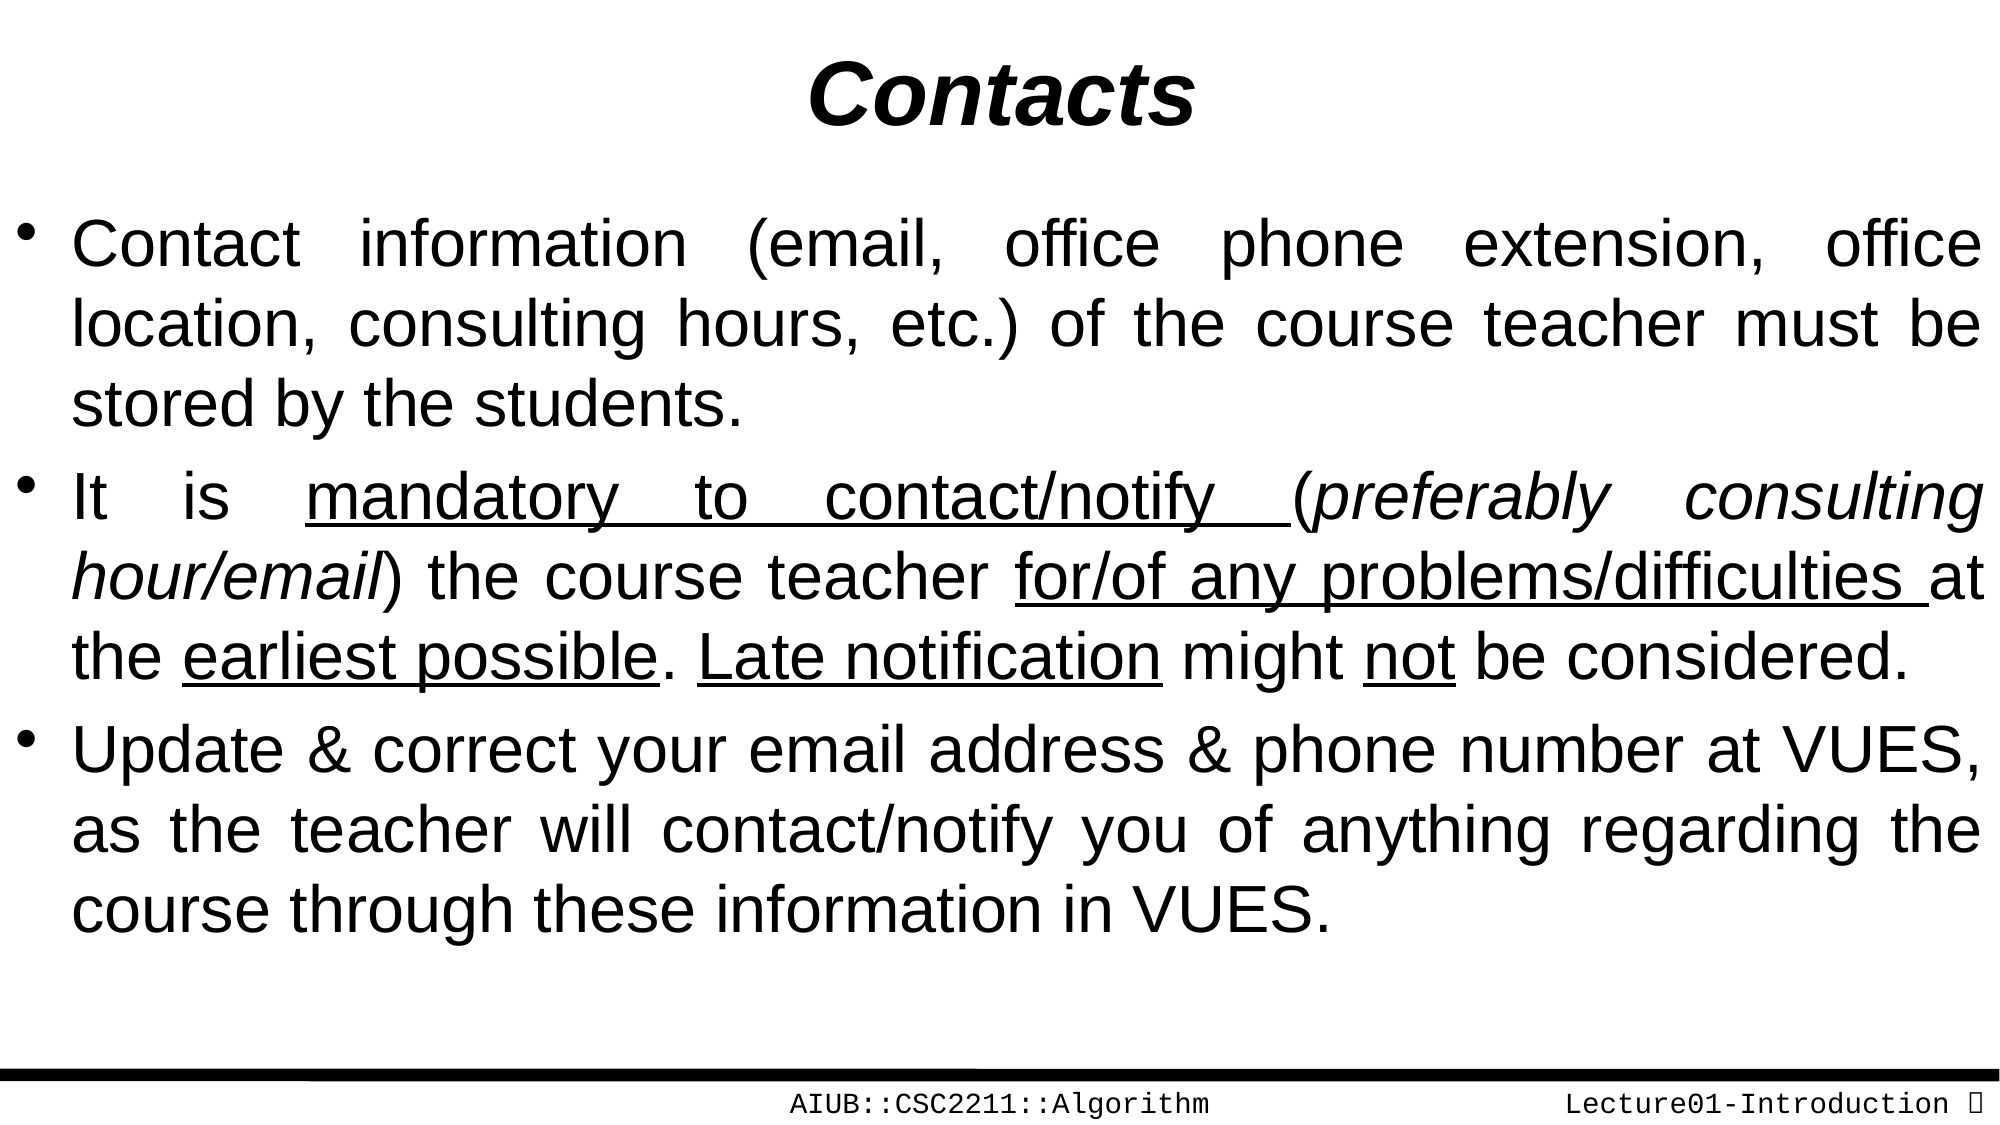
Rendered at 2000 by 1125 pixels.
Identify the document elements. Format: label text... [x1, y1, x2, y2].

slide_number Lecture01-Introduction  23 [1532, 1077, 2000, 1125]
title Contacts [5, 2, 2000, 176]
list Contact information (email, office phone extension, office location, consulting hours, etc.) of the course teacher must be stored by the students. It is mandatory to contact/notify (preferably consulting hour/email) the course teacher for/of any problems/difficulties at the earliest possible. Late notification might not be considered. Update & correct your email address & phone number at VUES, as the teacher will contact/notify you of anything regarding the course through these information in VUES. [0, 191, 2000, 1068]
footer AIUB::CSC2211::Algorithm [682, 1077, 1317, 1125]
